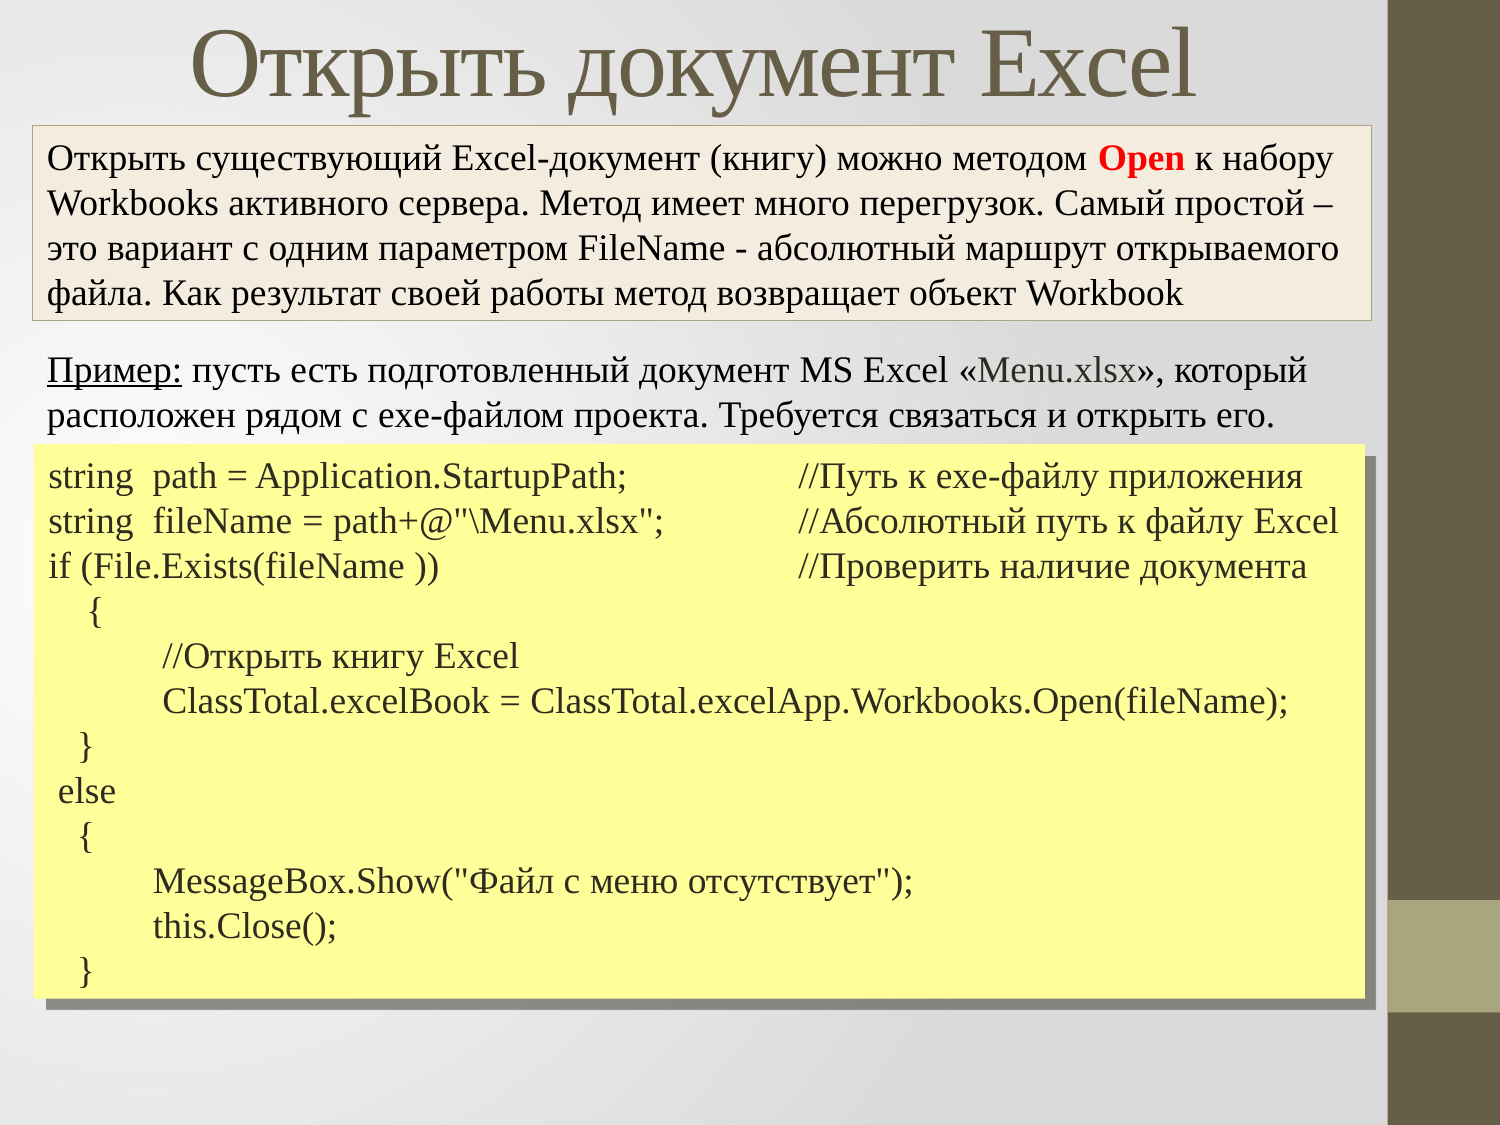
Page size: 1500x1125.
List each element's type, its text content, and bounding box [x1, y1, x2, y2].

text_box Открыть существующий Excel-документ (книгу) можно методом Open к набору Workbooks активного сервера. Метод имеет много перегрузок. Самый простой – это вариант с одним параметром FileName - абсолютный маршрут открываемого файла. Как результат своей работы метод возвращает объект Workbook [32, 125, 1372, 321]
text_box Пример: пусть есть подготовленный документ MS Excel «Menu.xlsx», который расположен рядом с exe-файлом проекта. Требуется связаться и открыть его. [32, 338, 1372, 443]
text_box string path = Application.StartupPath; //Путь к exe-файлу приложения string fileName = path+@"\Menu.xlsx"; //Абсолютный путь к файлу Excel if (File.Exists(fileName )) //Проверить наличие документа { //Открыть книгу Excel ClassTotal.excelBook = ClassTotal.excelApp.Workbooks.Open(fileName); } else { MessageBox.Show("Файл с меню отсутствует"); this.Close(); } [33, 444, 1365, 999]
title Открыть документ Excel [0, 0, 1388, 114]
